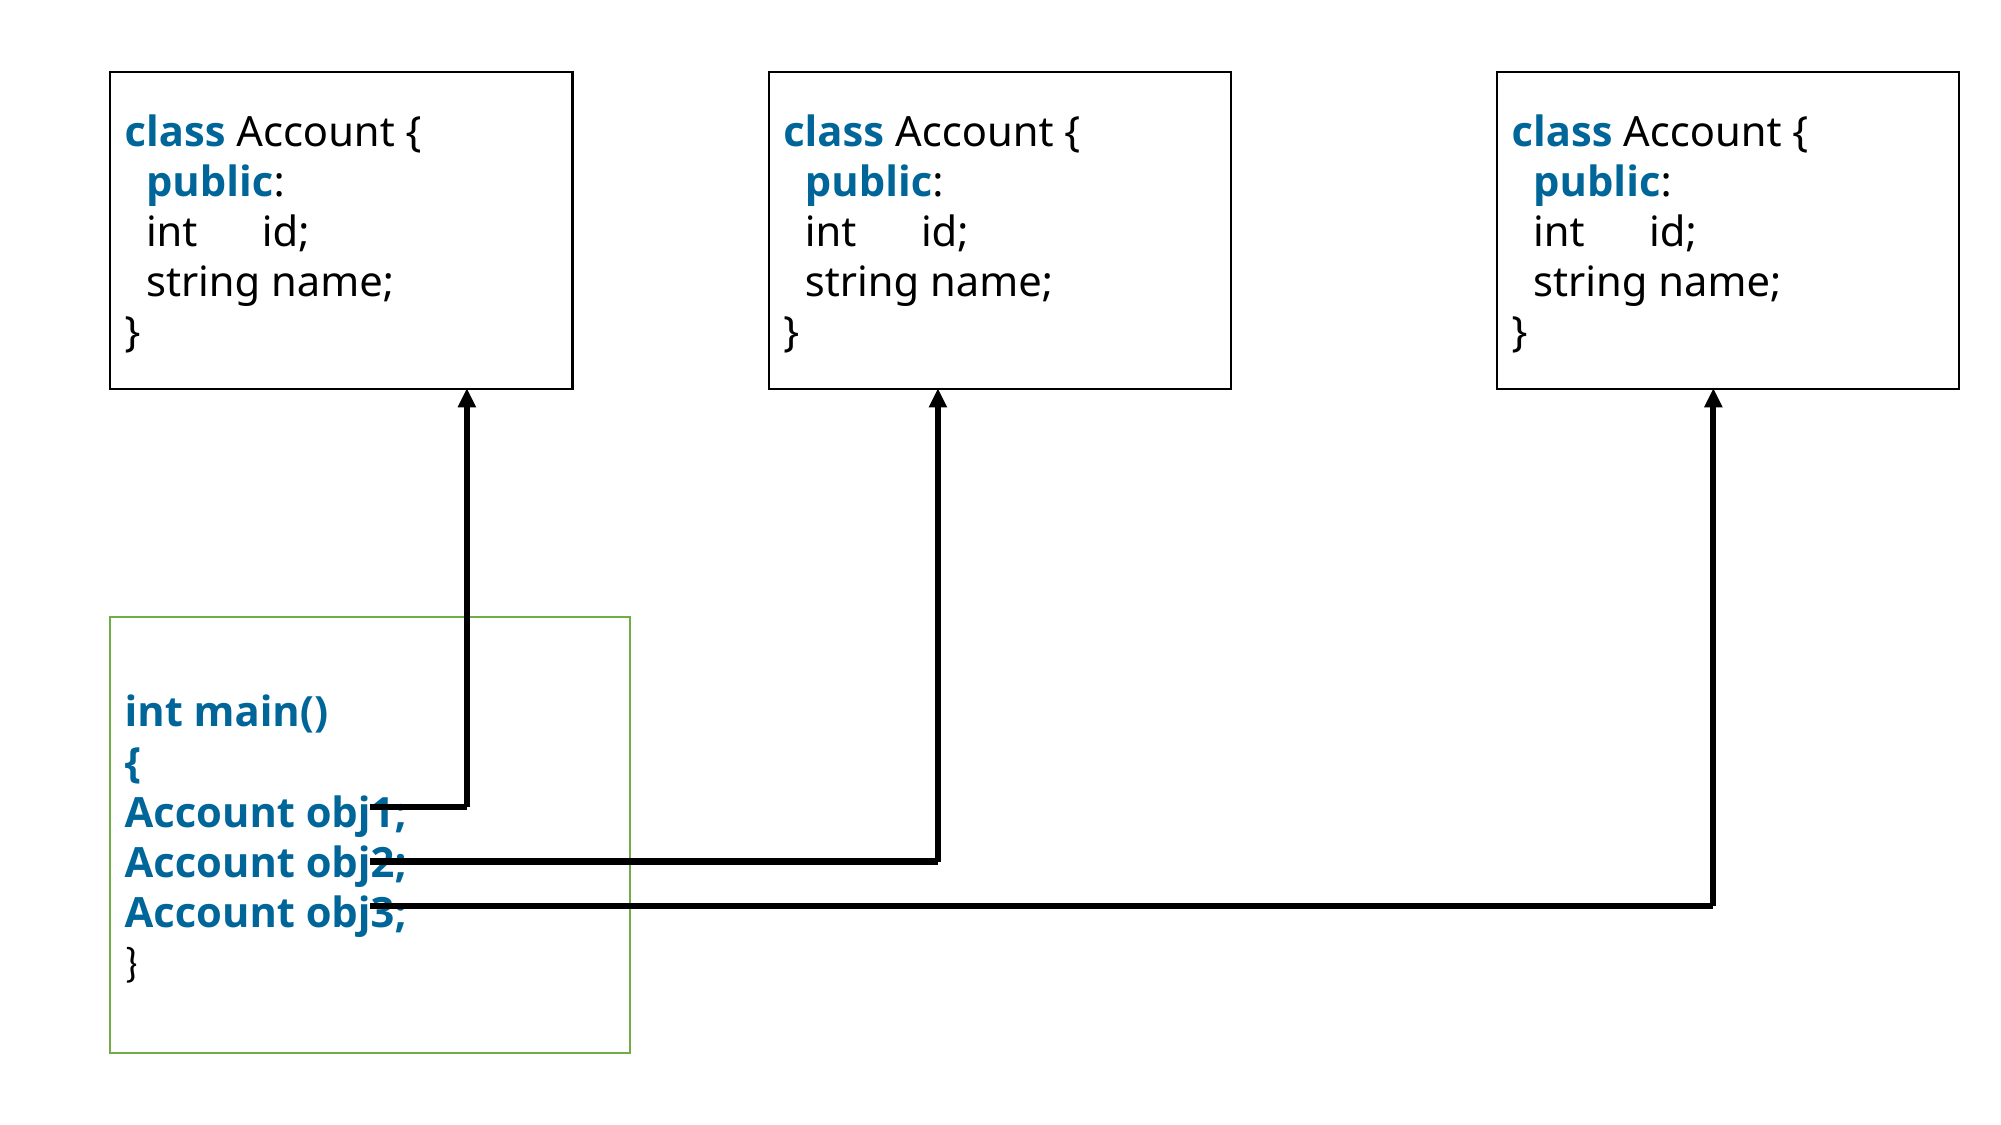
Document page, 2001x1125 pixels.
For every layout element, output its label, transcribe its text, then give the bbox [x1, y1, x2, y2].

text_box class Account { public: int id; string name; } [768, 71, 1232, 390]
text_box class Account { public: int id; string name; } [1496, 71, 1960, 390]
text_box int main() { Account obj1; Account obj2; Account obj3; } [109, 616, 631, 1054]
text_box class Account { public: int id; string name; } [109, 71, 574, 390]
